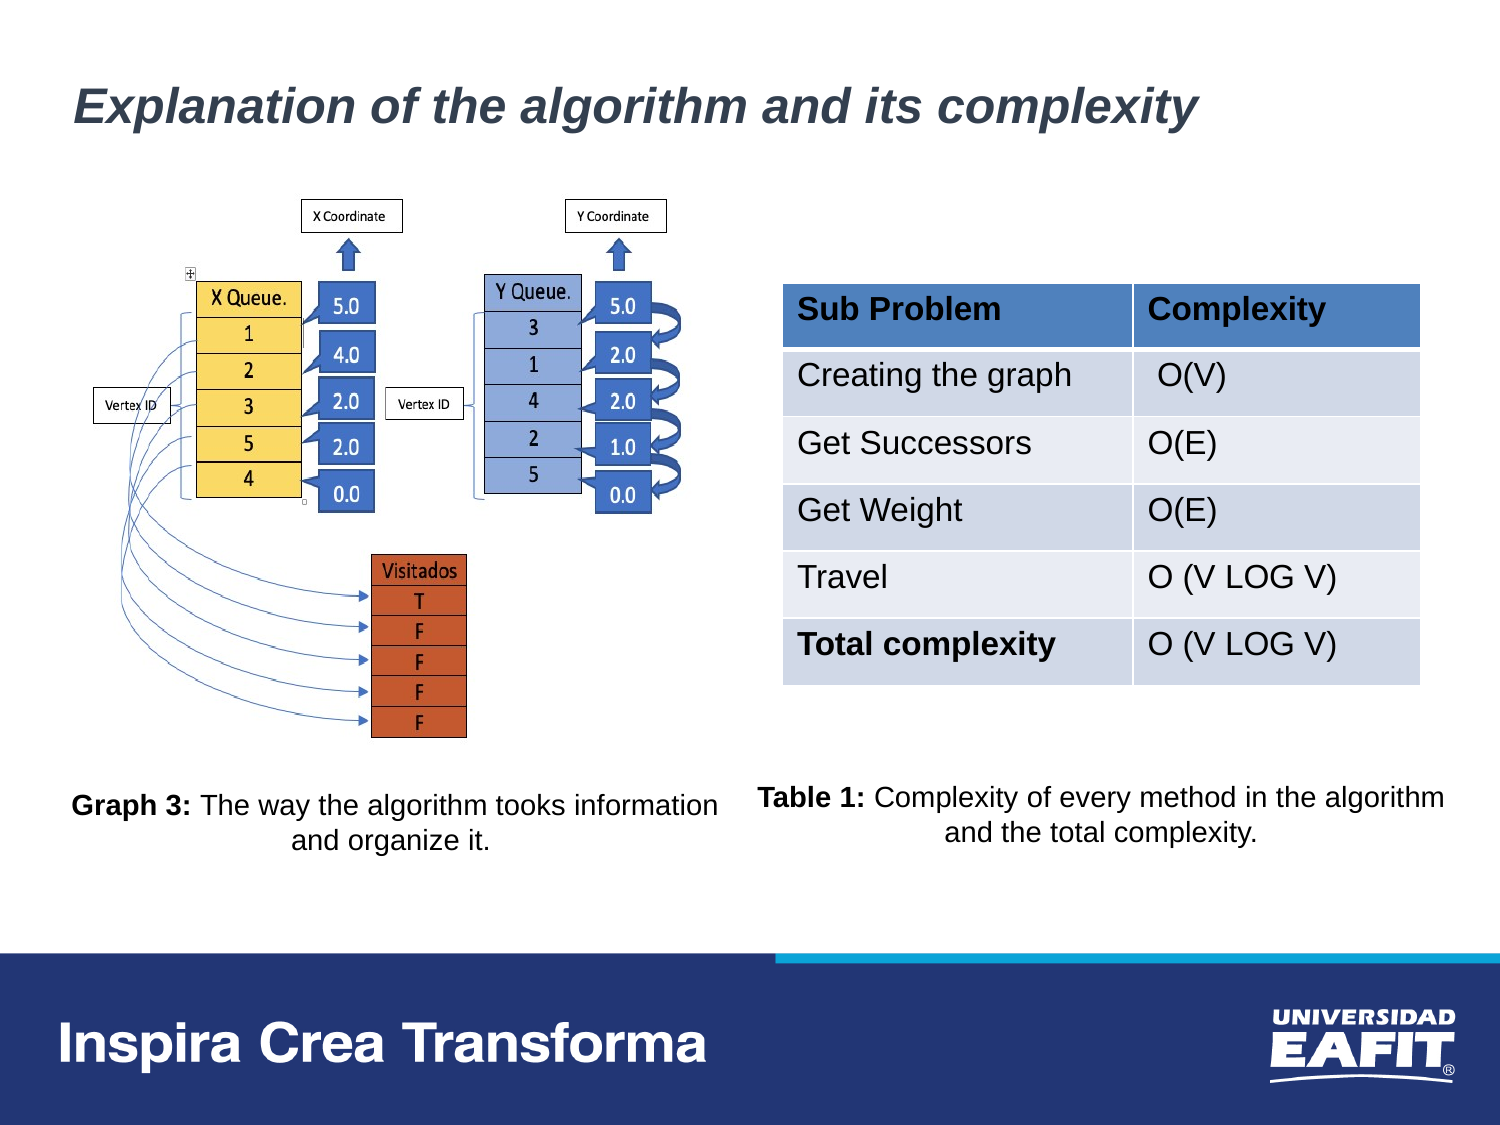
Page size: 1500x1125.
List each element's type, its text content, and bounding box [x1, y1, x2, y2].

table_cell Get Successors [783, 417, 1132, 483]
table_cell O (V LOG V) [1134, 619, 1420, 685]
table_cell Total complexity [783, 619, 1132, 685]
text_box Table 1: Complexity of every method in the algorithm and the total complexity. [719, 770, 1484, 851]
table_cell O (V LOG V) [1134, 552, 1420, 617]
table_cell Travel [783, 552, 1132, 617]
table_header Sub Problem [783, 284, 1132, 347]
picture [0, 0, 1500, 1125]
text_box Explanation of the algorithm and its complexity [58, 57, 1353, 158]
table_cell Get Weight [783, 485, 1132, 550]
text_box Graph 3: The way the algorithm tooks information and organize it. [41, 778, 750, 860]
table_cell O(E) [1134, 417, 1420, 483]
table_cell O(E) [1134, 485, 1420, 550]
table_header Complexity [1134, 284, 1420, 347]
table_cell O(V) [1134, 352, 1420, 416]
table_cell Creating the graph [783, 352, 1132, 416]
